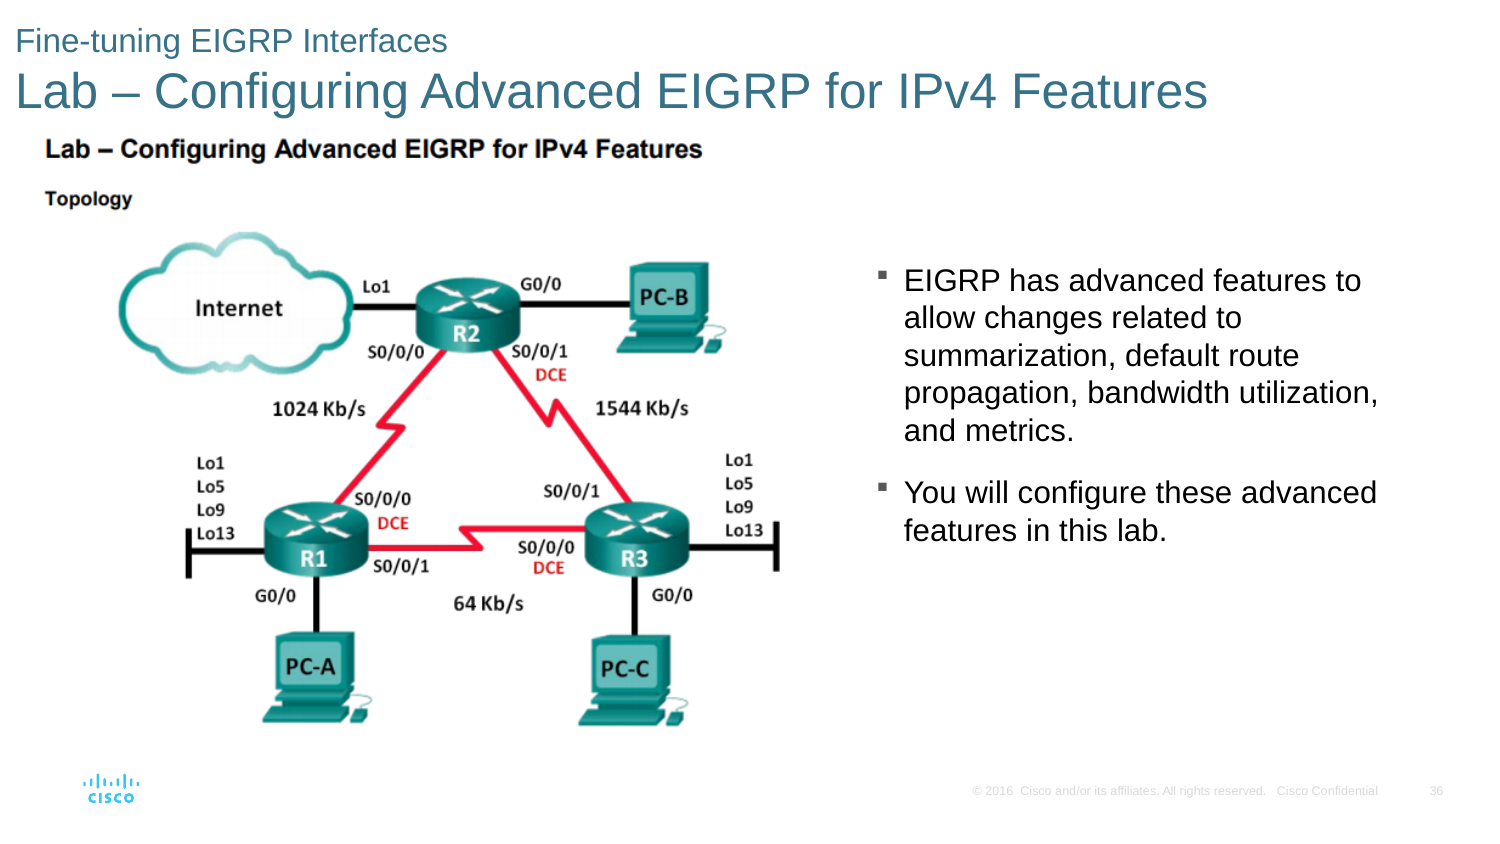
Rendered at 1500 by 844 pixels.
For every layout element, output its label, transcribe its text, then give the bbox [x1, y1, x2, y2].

title Fine-tuning EIGRP Interfaces Lab – Configuring Advanced EIGRP for IPv4 Features [0, 6, 1298, 131]
picture [39, 130, 793, 735]
list EIGRP has advanced features to allow changes related to summarization, default route propagation, bandwidth utilization, and metrics. You will configure these advanced features in this lab. [861, 252, 1459, 787]
